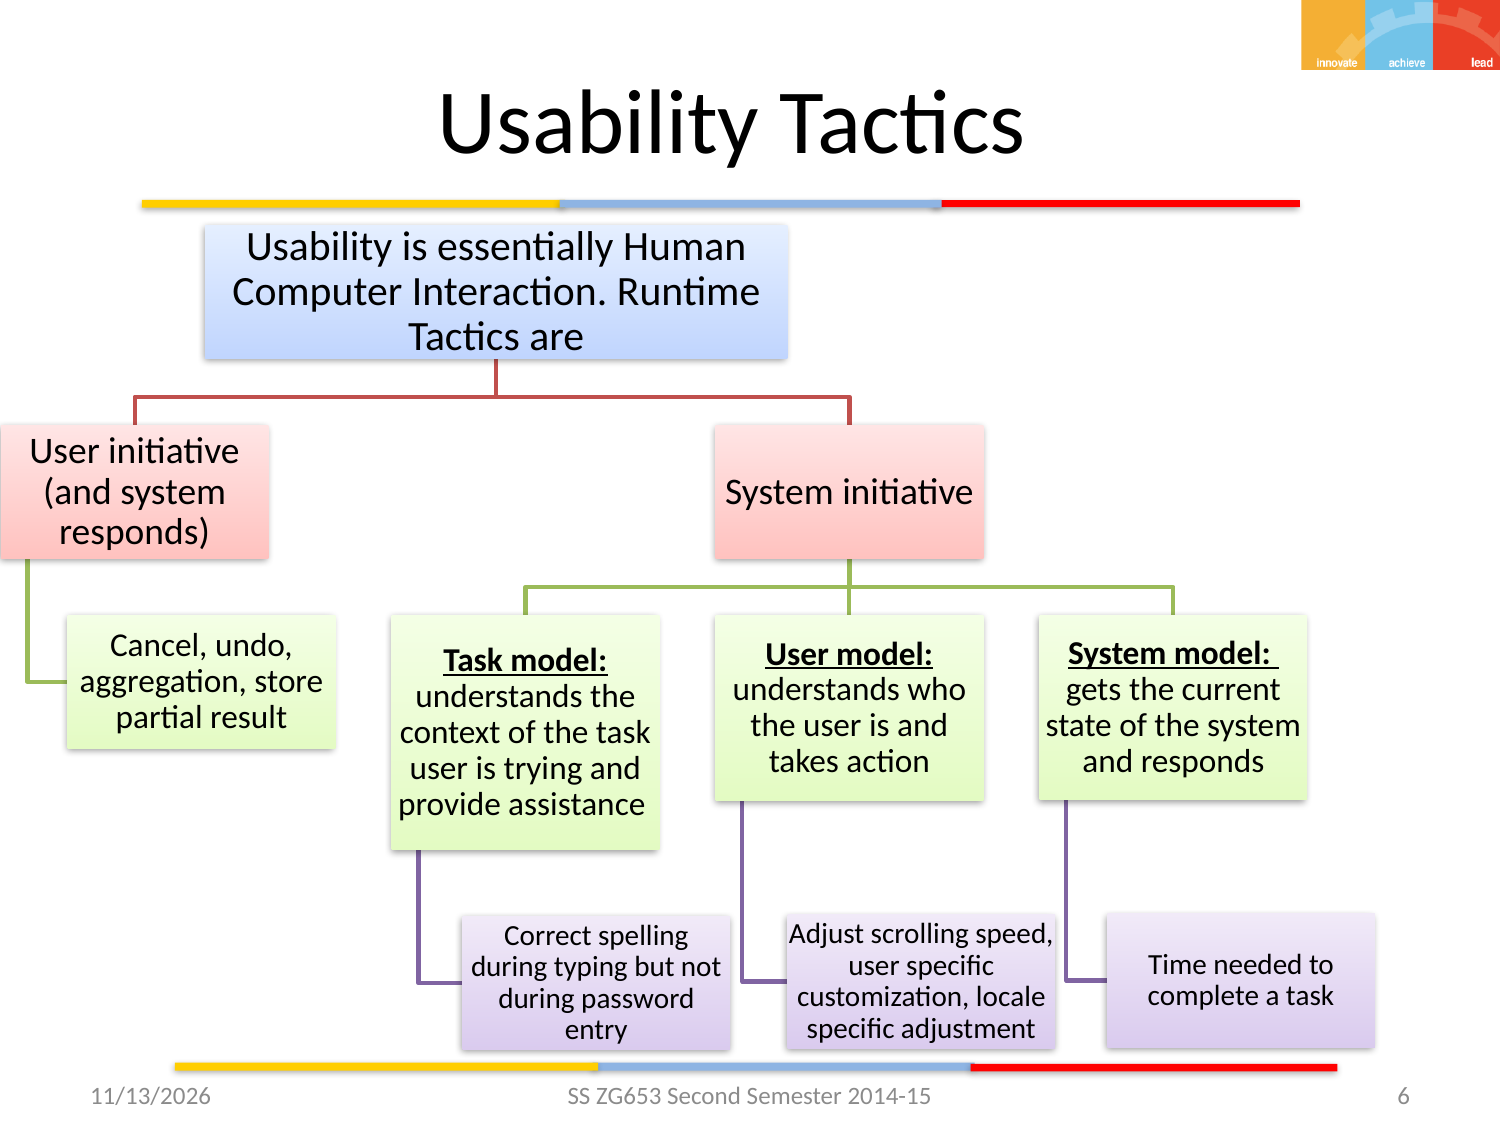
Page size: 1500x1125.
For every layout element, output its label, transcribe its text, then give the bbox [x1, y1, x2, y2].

slide_number 6 [1074, 1065, 1425, 1125]
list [0, 224, 1376, 1051]
title Usability Tactics [56, 33, 1408, 201]
picture [1301, 0, 1500, 70]
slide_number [75, 1065, 425, 1125]
